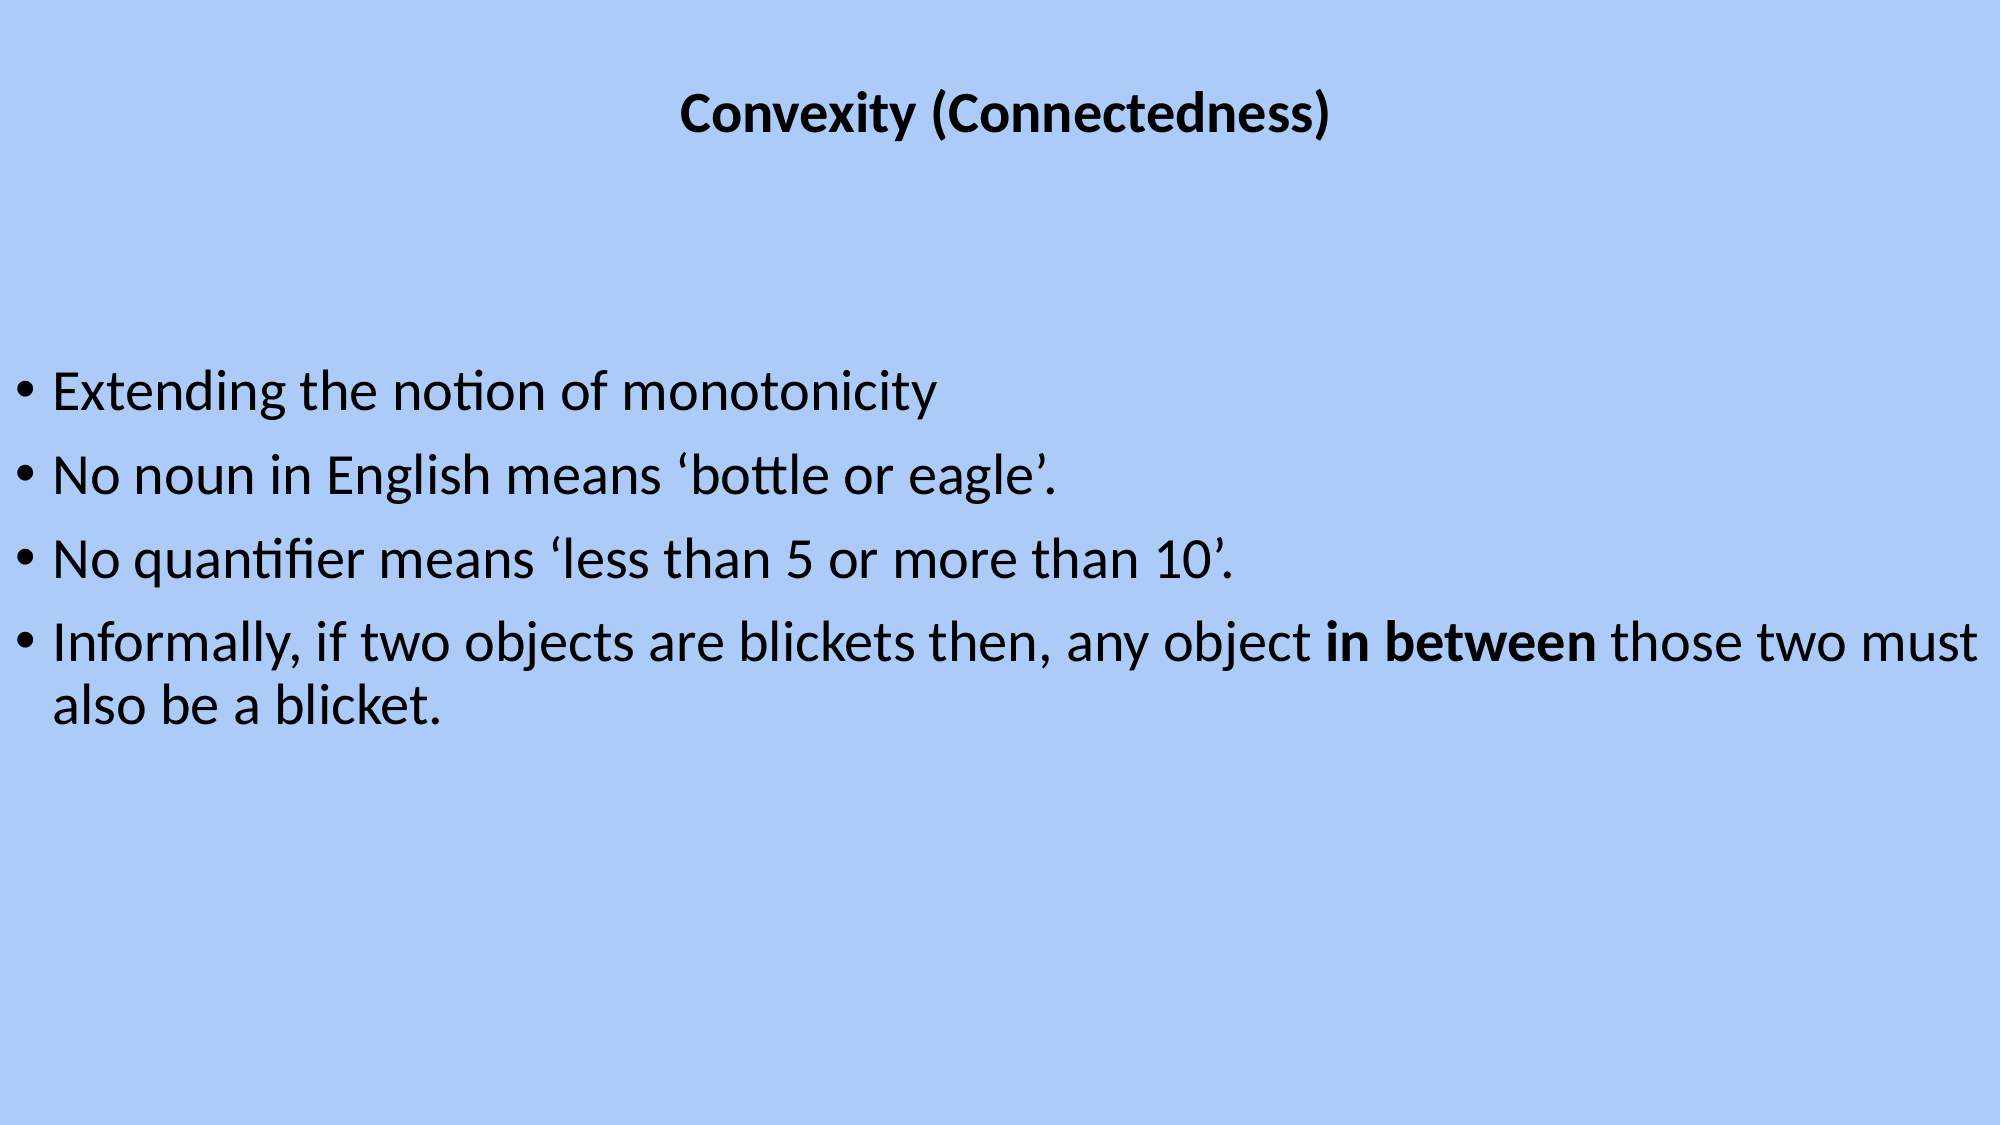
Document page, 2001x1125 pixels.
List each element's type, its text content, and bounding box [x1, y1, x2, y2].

list Extending the notion of monotonicity No noun in English means ‘bottle or eagle’. No quantifier means ‘less than 5 or more than 10’. Informally, if two objects are blickets then, any object in between those two must also be a blicket. [0, 353, 2000, 772]
text_box Convexity (Connectedness) [665, 67, 1347, 152]
